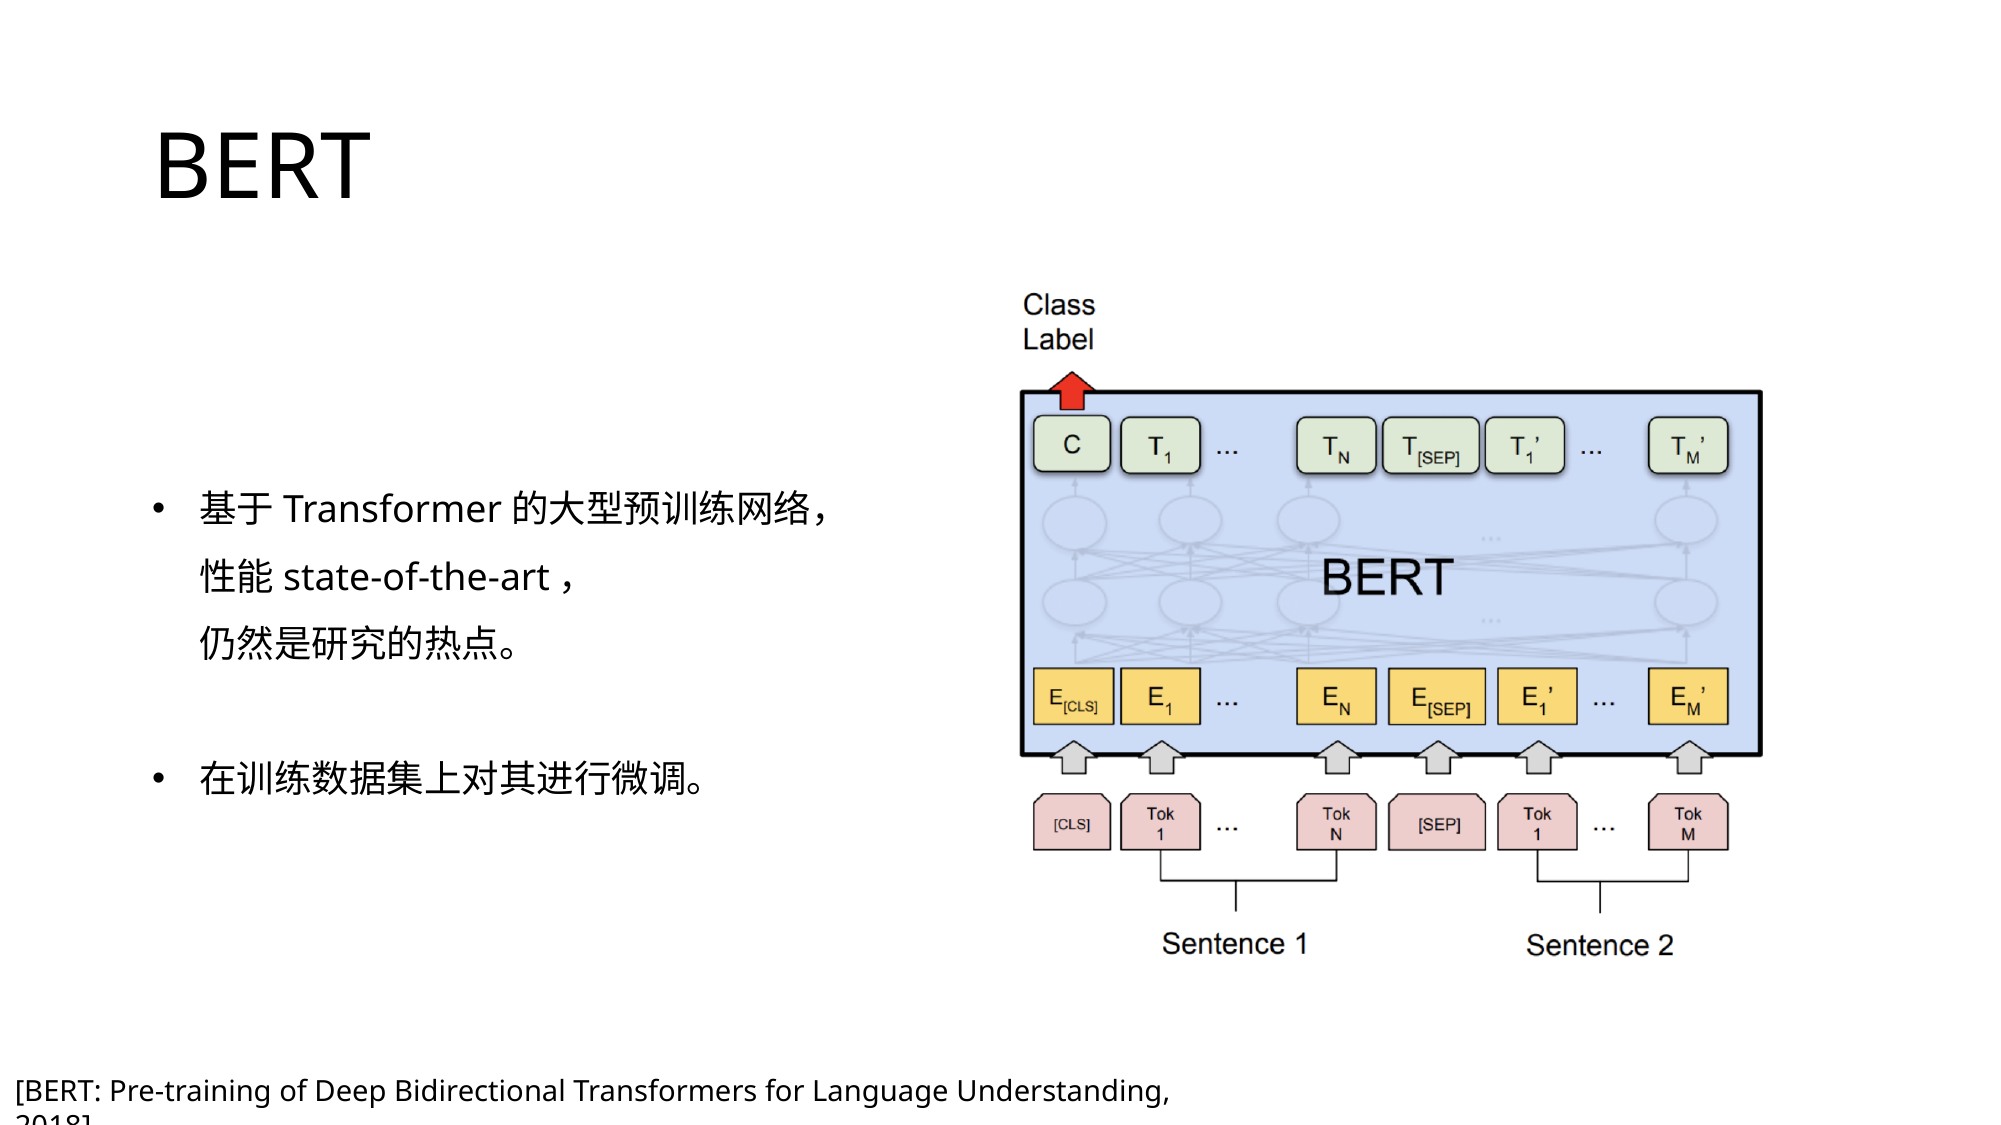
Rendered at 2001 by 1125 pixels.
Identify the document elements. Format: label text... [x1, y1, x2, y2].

picture [999, 277, 1783, 983]
text_box 基于Transformer的大型预训练网络， 性能state-of-the-art， 仍然是研究的热点。 在训练数据集上对其进行微调。 [137, 455, 921, 808]
title BERT [137, 59, 1863, 278]
text_box [BERT: Pre-training of Deep Bidirectional Transformers for Language Understanding, 2018] [0, 1065, 1268, 1125]
